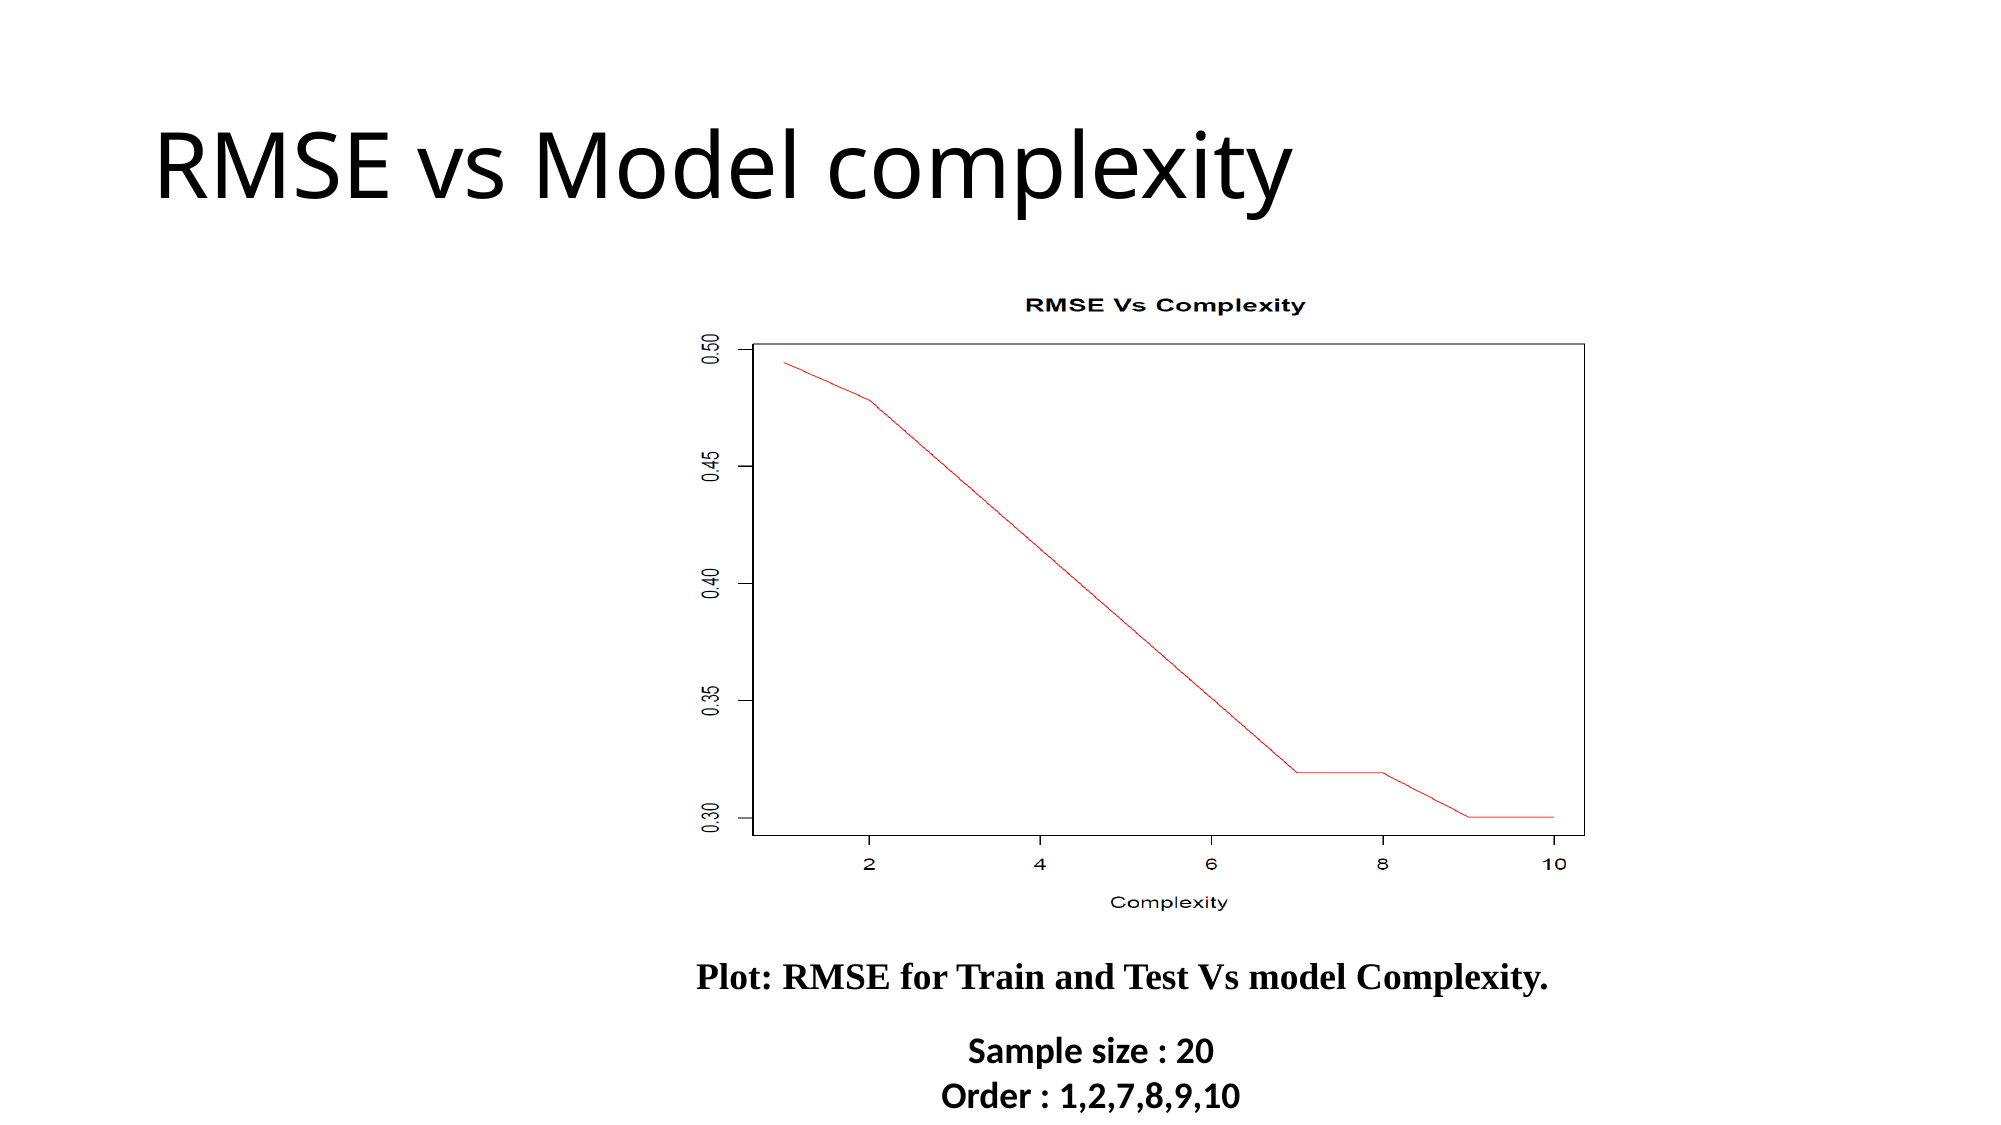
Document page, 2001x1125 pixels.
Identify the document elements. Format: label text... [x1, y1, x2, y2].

text_box Plot: RMSE for Train and Test Vs model Complexity. [565, 944, 1681, 1005]
text_box Sample size : 20 Order : 1,2,7,8,9,10 [591, 1018, 1592, 1124]
title RMSE vs Model complexity [137, 59, 1863, 278]
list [663, 277, 1649, 975]
